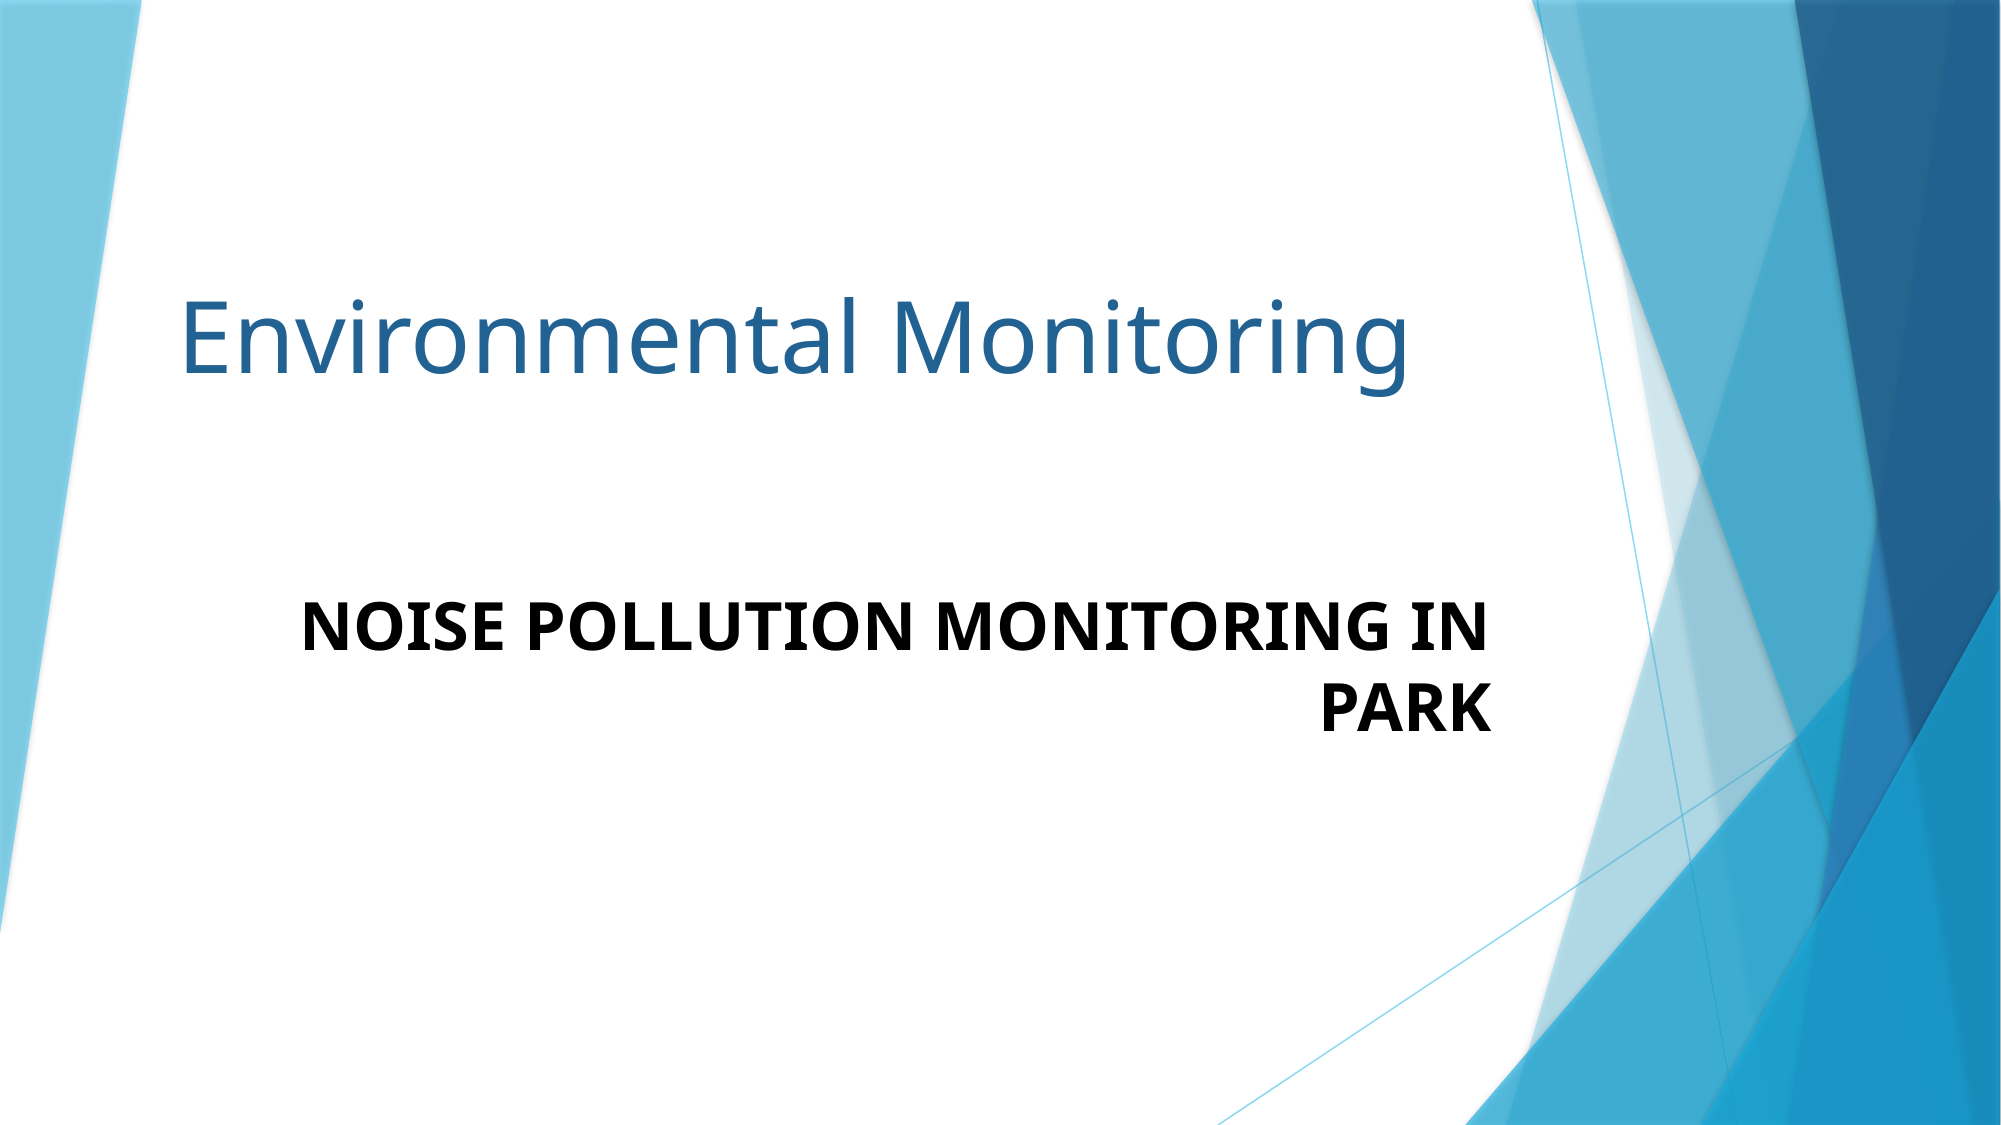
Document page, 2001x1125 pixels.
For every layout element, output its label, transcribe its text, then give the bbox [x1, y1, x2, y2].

subtitle NOISE POLLUTION MONITORING IN PARK [232, 576, 1507, 757]
title Environmental Monitoring [155, 130, 1430, 401]
